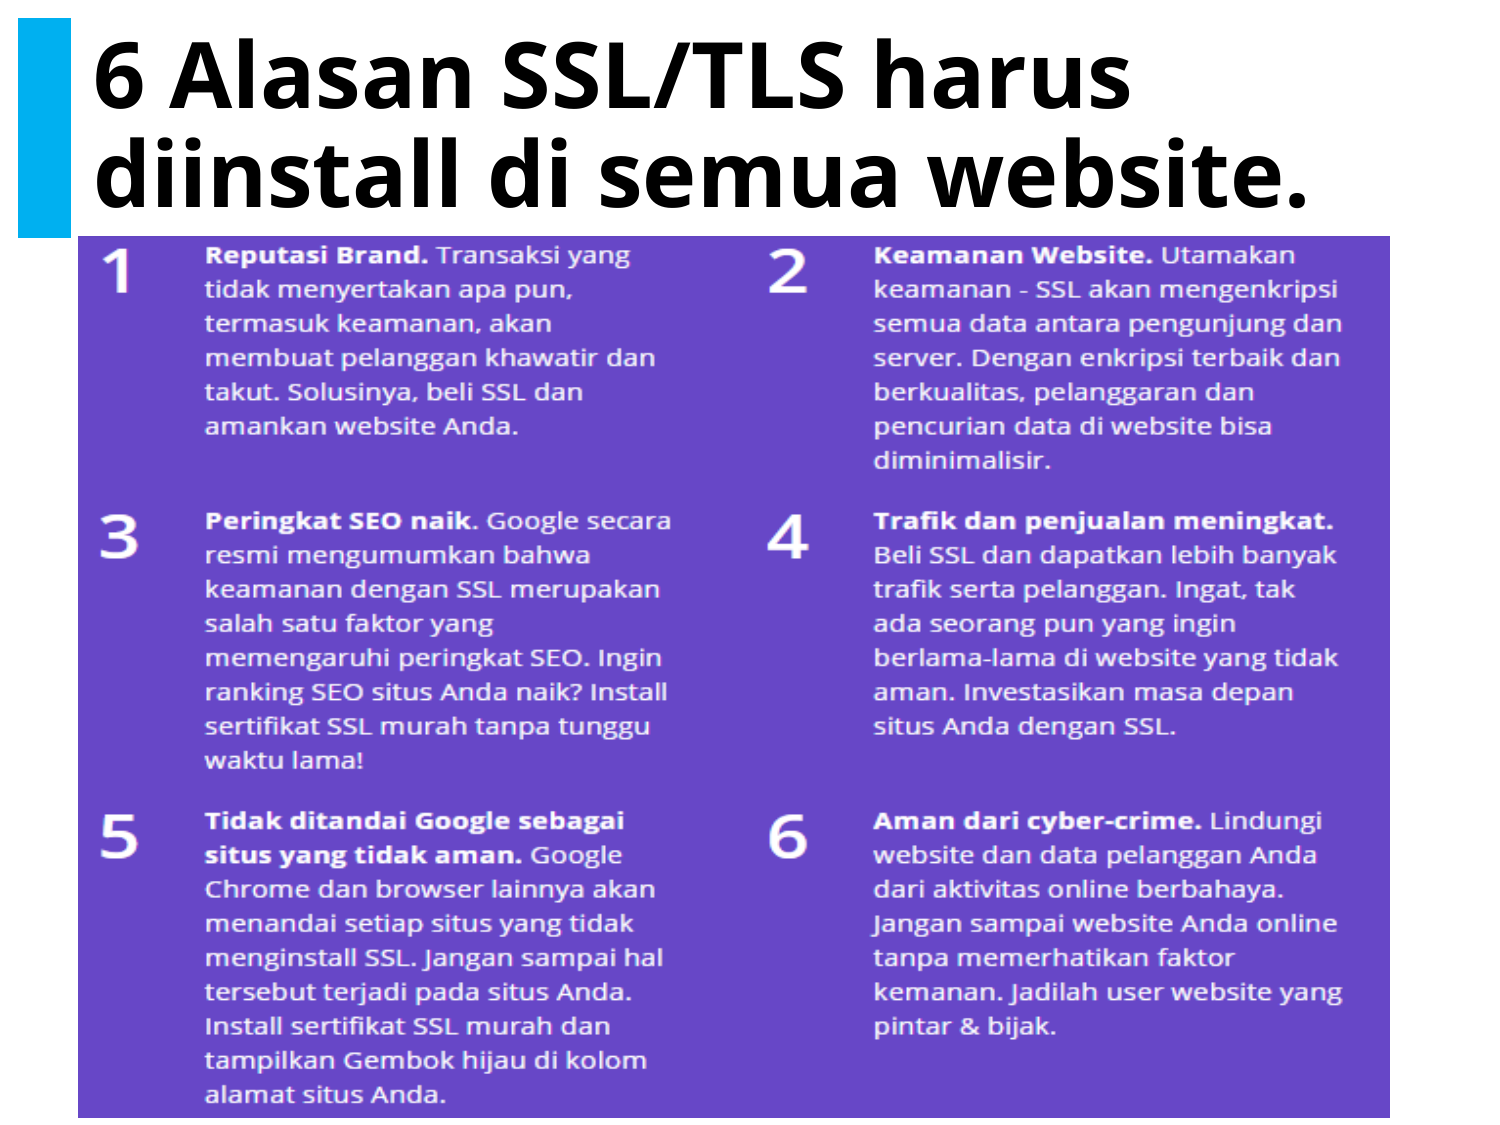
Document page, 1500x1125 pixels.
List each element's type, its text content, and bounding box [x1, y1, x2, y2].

title 6 Alasan SSL/TLS harus diinstall di semua website. [78, 19, 1443, 237]
picture [78, 236, 1390, 1118]
